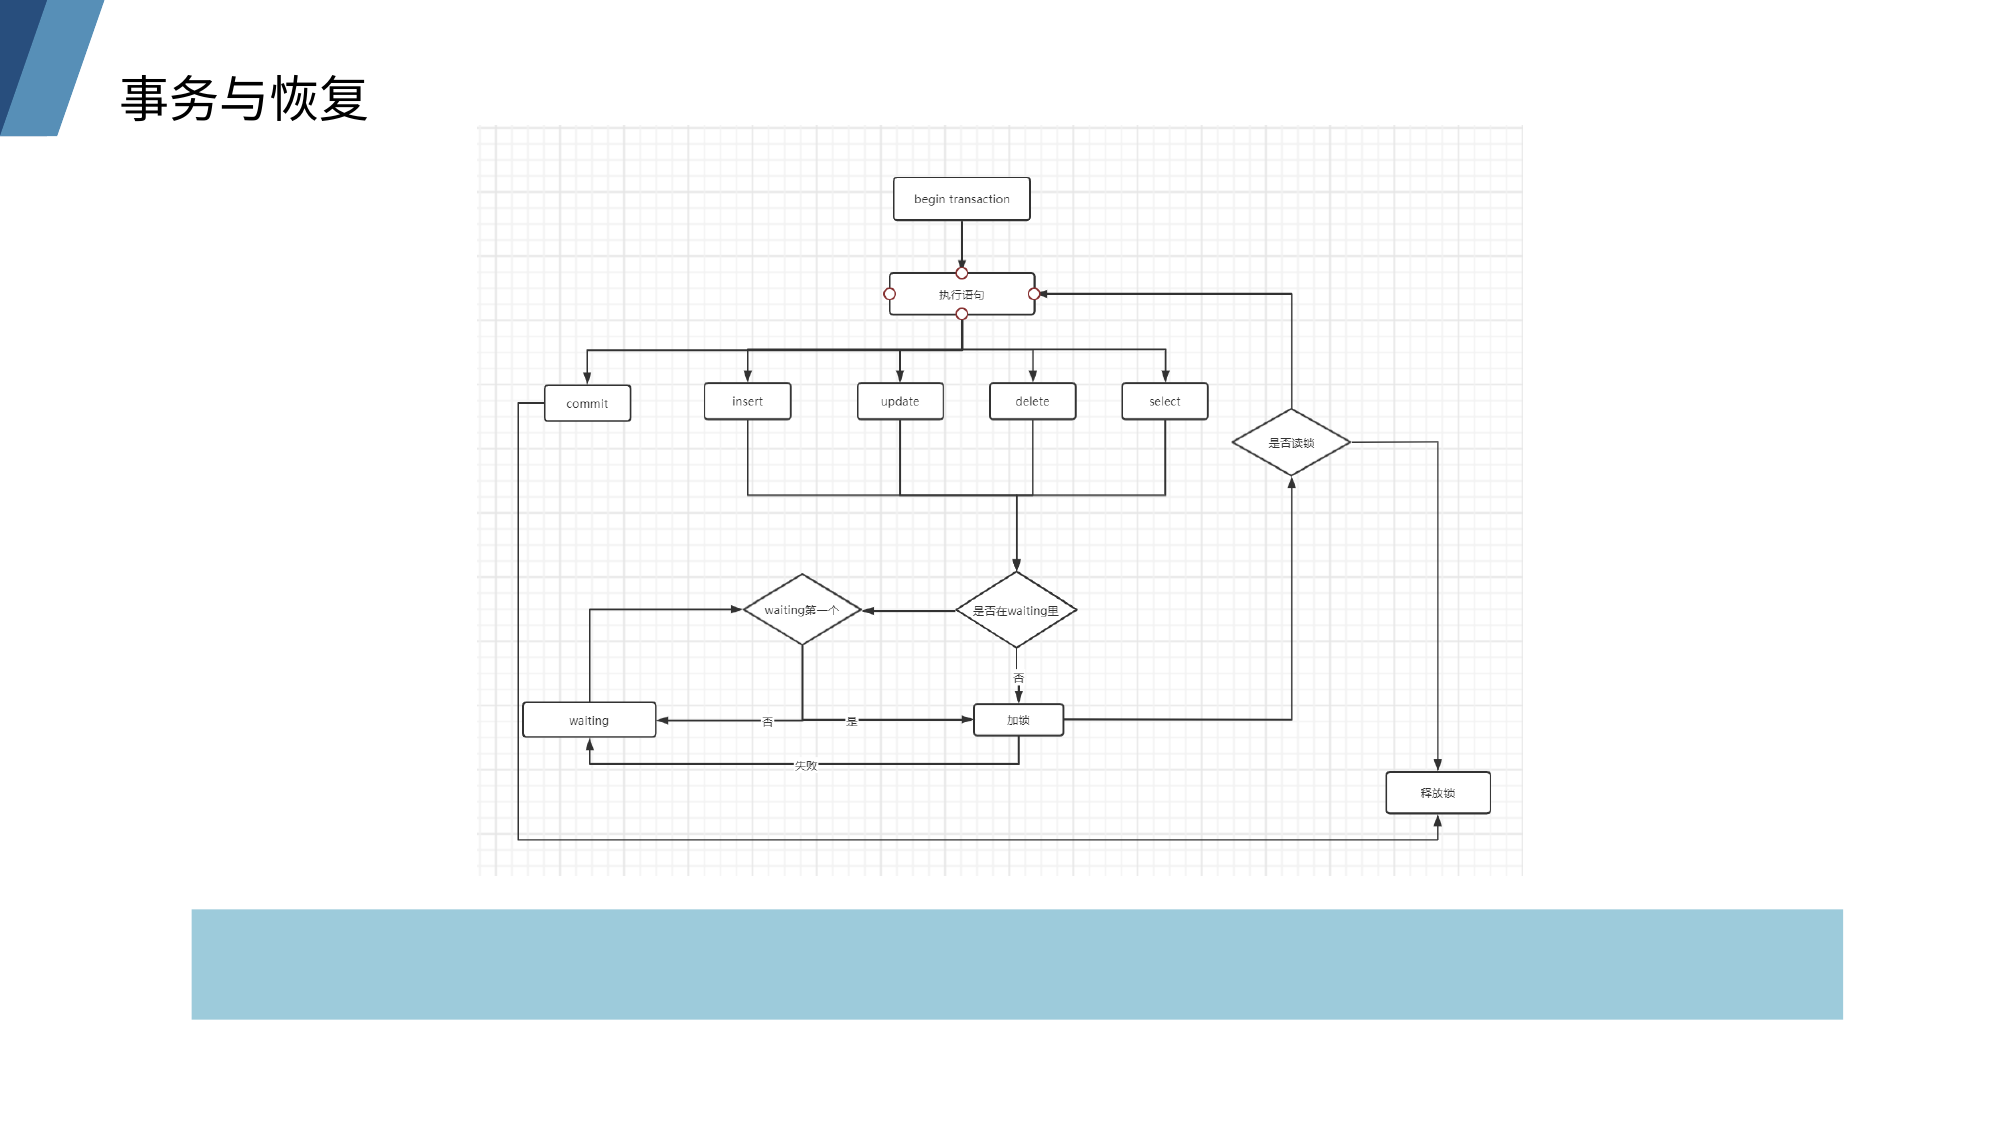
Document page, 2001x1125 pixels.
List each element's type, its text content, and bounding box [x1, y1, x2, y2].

text_box [190, 907, 1845, 1022]
picture [477, 125, 1523, 876]
text_box [0, 0, 44, 126]
text_box 事务与恢复 [104, 60, 385, 136]
text_box [0, 0, 107, 139]
